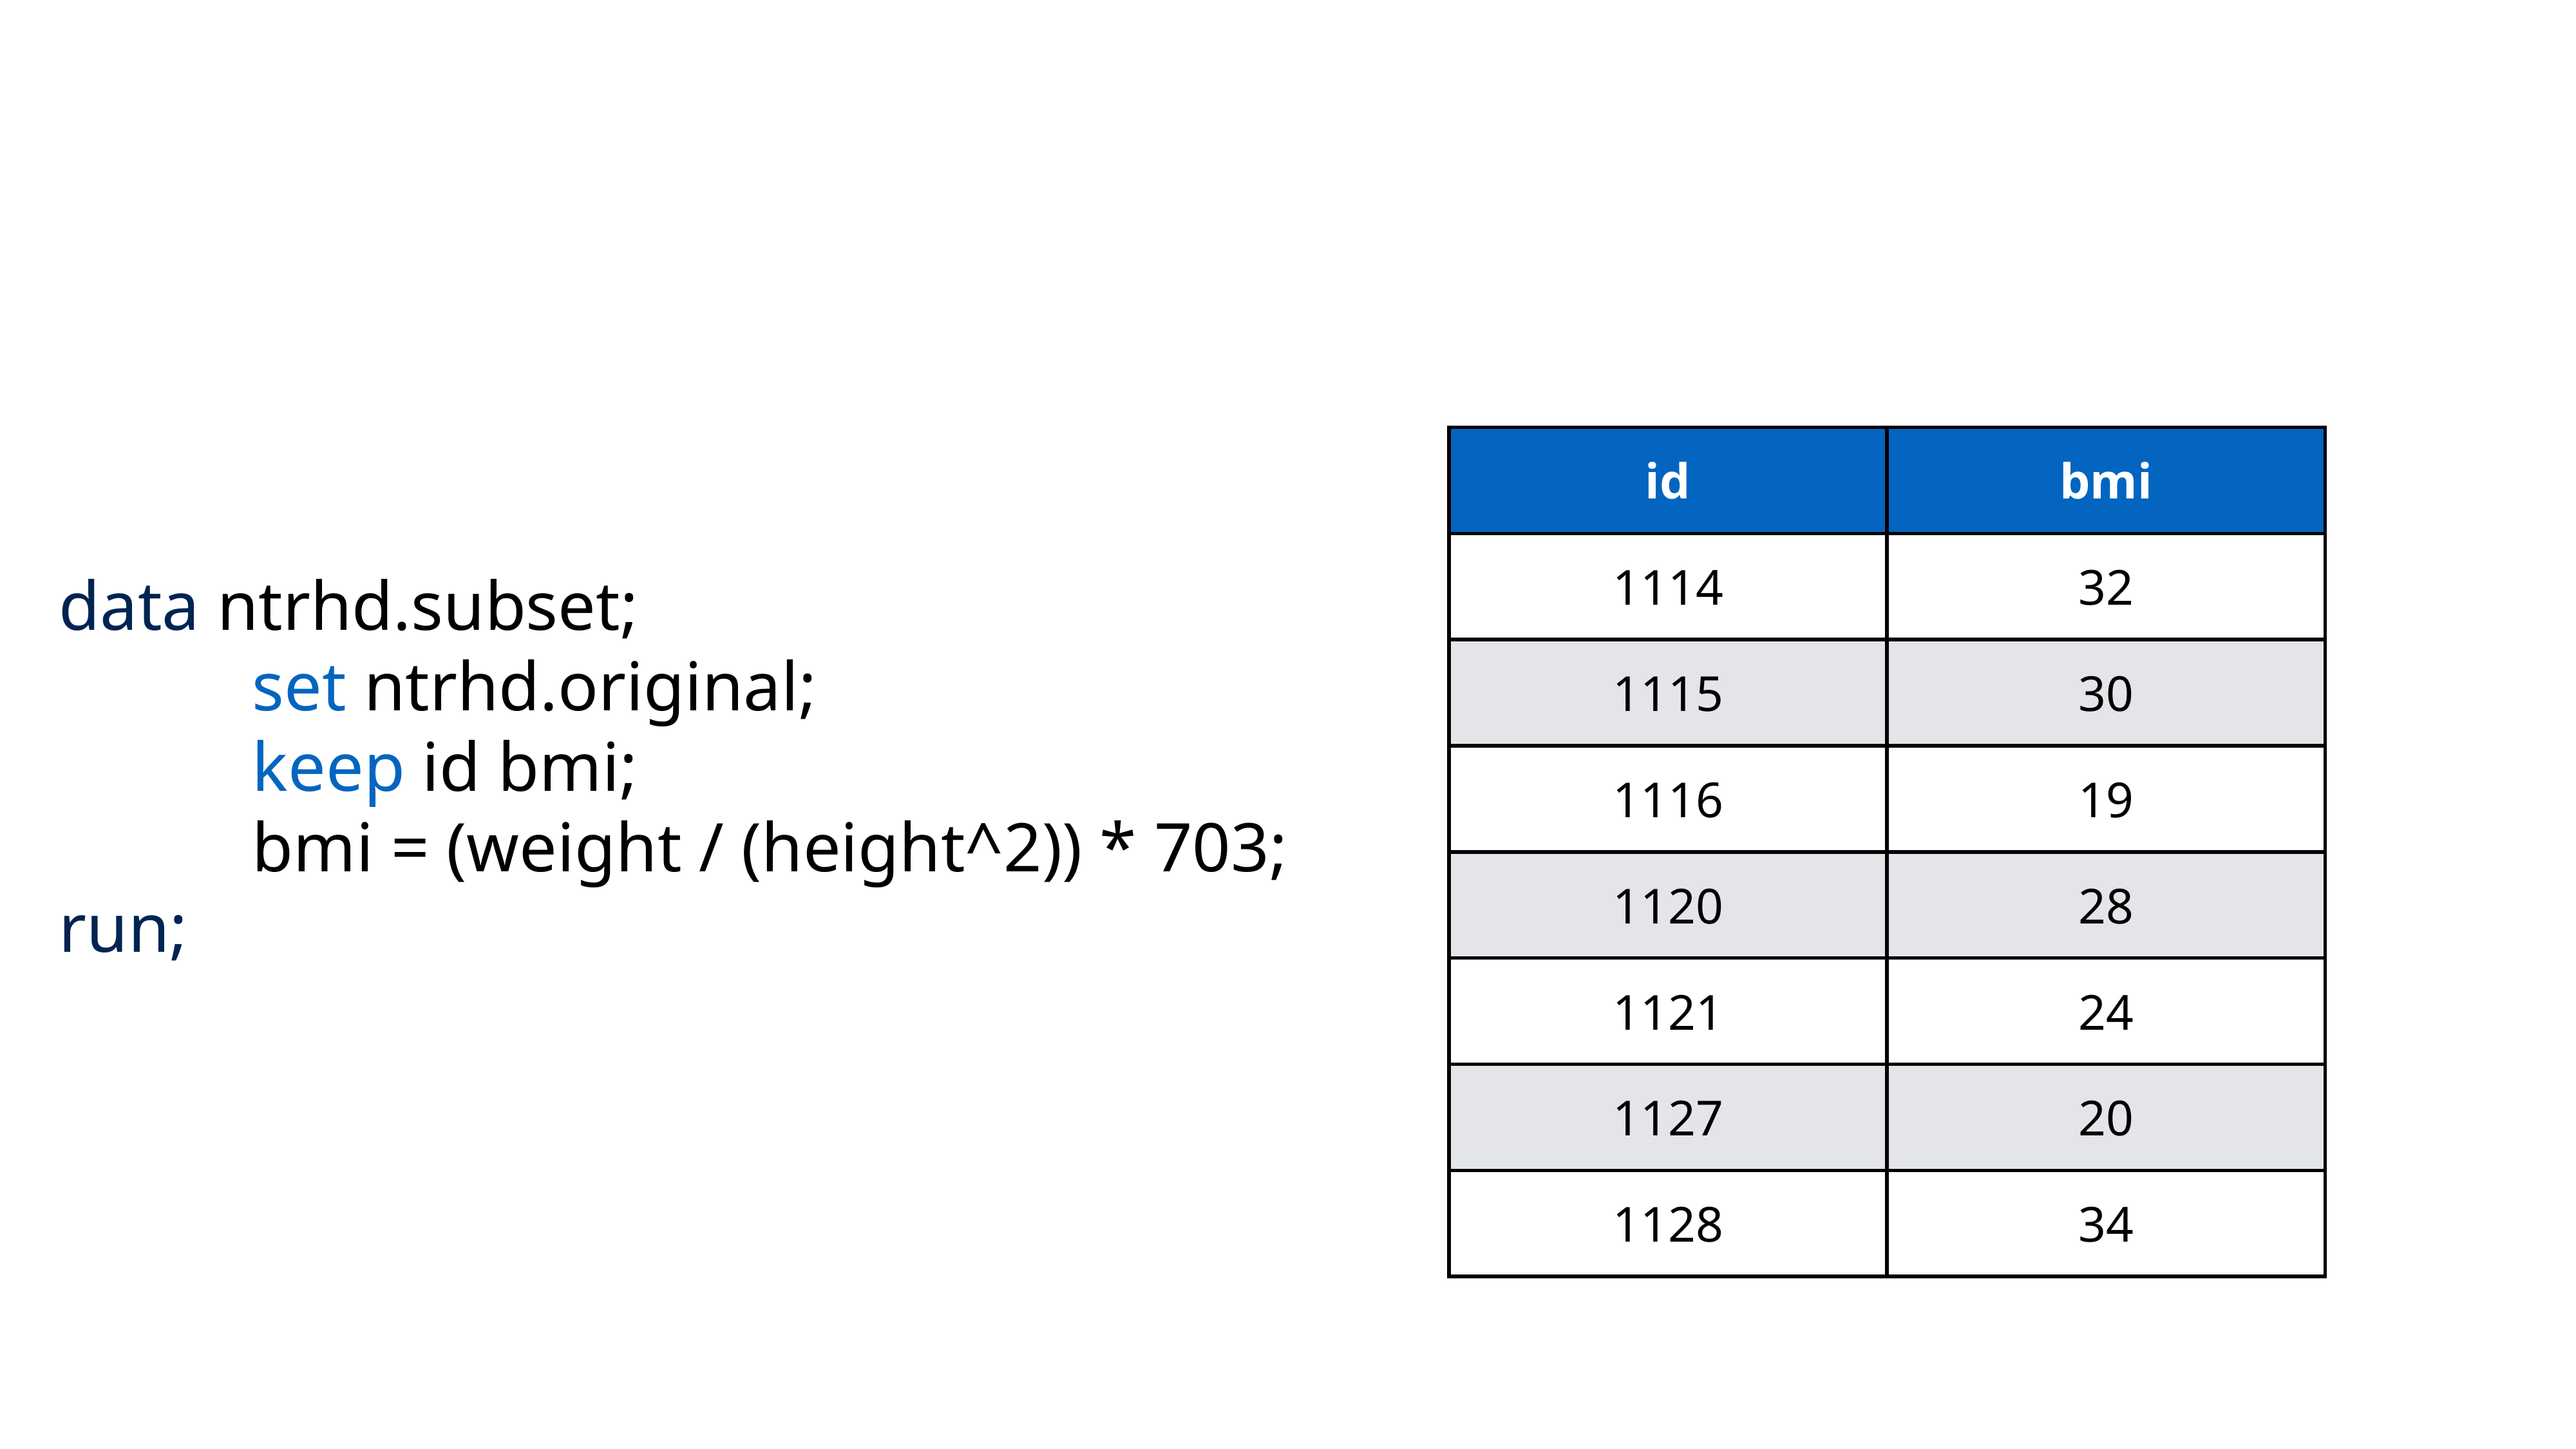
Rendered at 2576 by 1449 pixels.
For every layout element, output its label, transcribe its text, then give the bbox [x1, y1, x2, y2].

table_cell 34 [1889, 1172, 2324, 1274]
table_header bmi [1889, 429, 2324, 532]
table_cell 1127 [1451, 1066, 1885, 1169]
table_cell 1114 [1451, 535, 1885, 638]
table_cell 1116 [1451, 748, 1885, 850]
table_cell 20 [1889, 1066, 2324, 1169]
table_cell 1115 [1451, 641, 1885, 744]
table_cell 1121 [1451, 960, 1885, 1063]
table_cell 19 [1889, 748, 2324, 850]
table_cell 28 [1889, 854, 2324, 956]
table_cell 32 [1889, 535, 2324, 638]
table_cell 1120 [1451, 854, 1885, 956]
table_cell 1128 [1451, 1172, 1885, 1274]
table_cell 30 [1889, 641, 2324, 744]
table_cell 24 [1889, 960, 2324, 1063]
text_box data ntrhd.subset; set ntrhd.original; keep id bmi; bmi = (weight / (height^2)) * 703; run; [53, 557, 1294, 971]
table_header id [1451, 429, 1885, 532]
